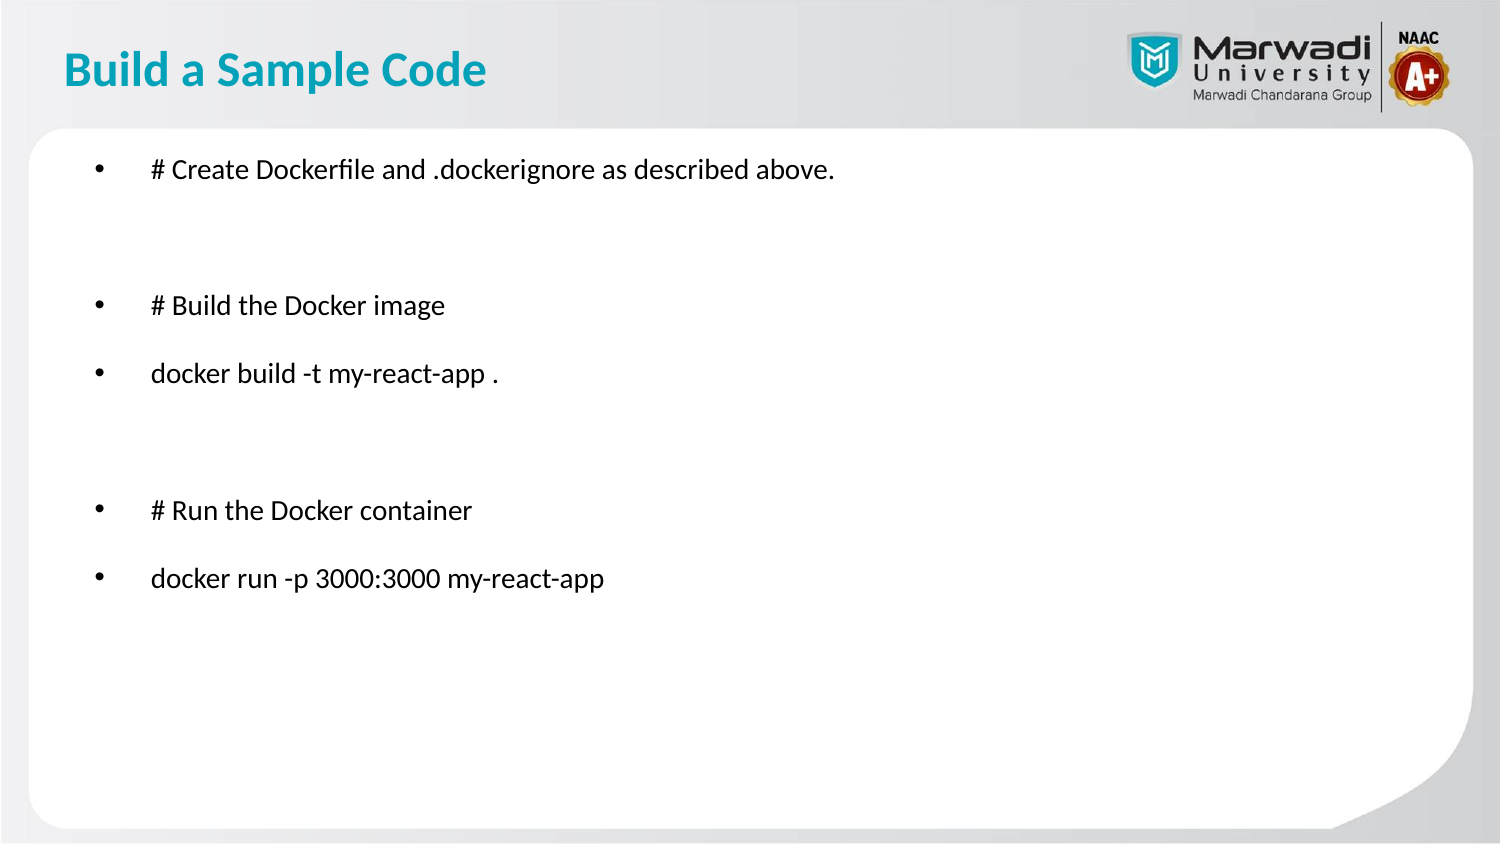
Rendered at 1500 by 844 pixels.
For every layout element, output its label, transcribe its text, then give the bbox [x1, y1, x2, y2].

text_box # Create Dockerfile and .dockerignore as described above. # Build the Docker image docker build -t my-react-app . # Run the Docker container docker run -p 3000:3000 my-react-app [83, 121, 1397, 606]
title Build a Sample Code [62, 0, 1125, 138]
picture [0, 0, 1500, 844]
